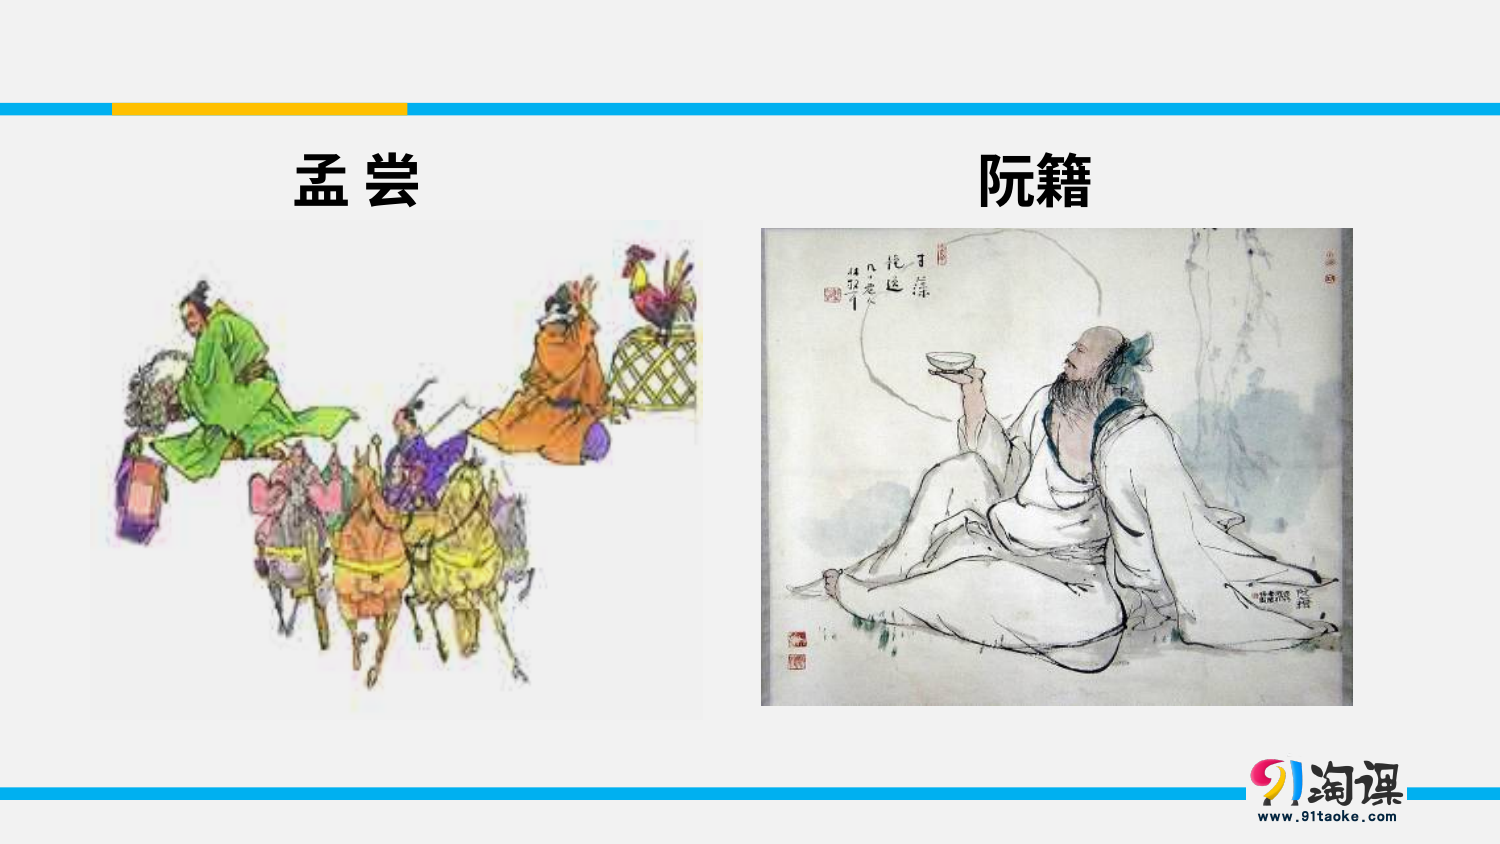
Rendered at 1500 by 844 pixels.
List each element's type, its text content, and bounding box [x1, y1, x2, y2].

text_box 阮籍 [962, 137, 1199, 222]
picture [1245, 750, 1408, 832]
text_box 孟 尝 [277, 137, 502, 219]
picture [761, 228, 1353, 706]
picture [89, 220, 703, 720]
